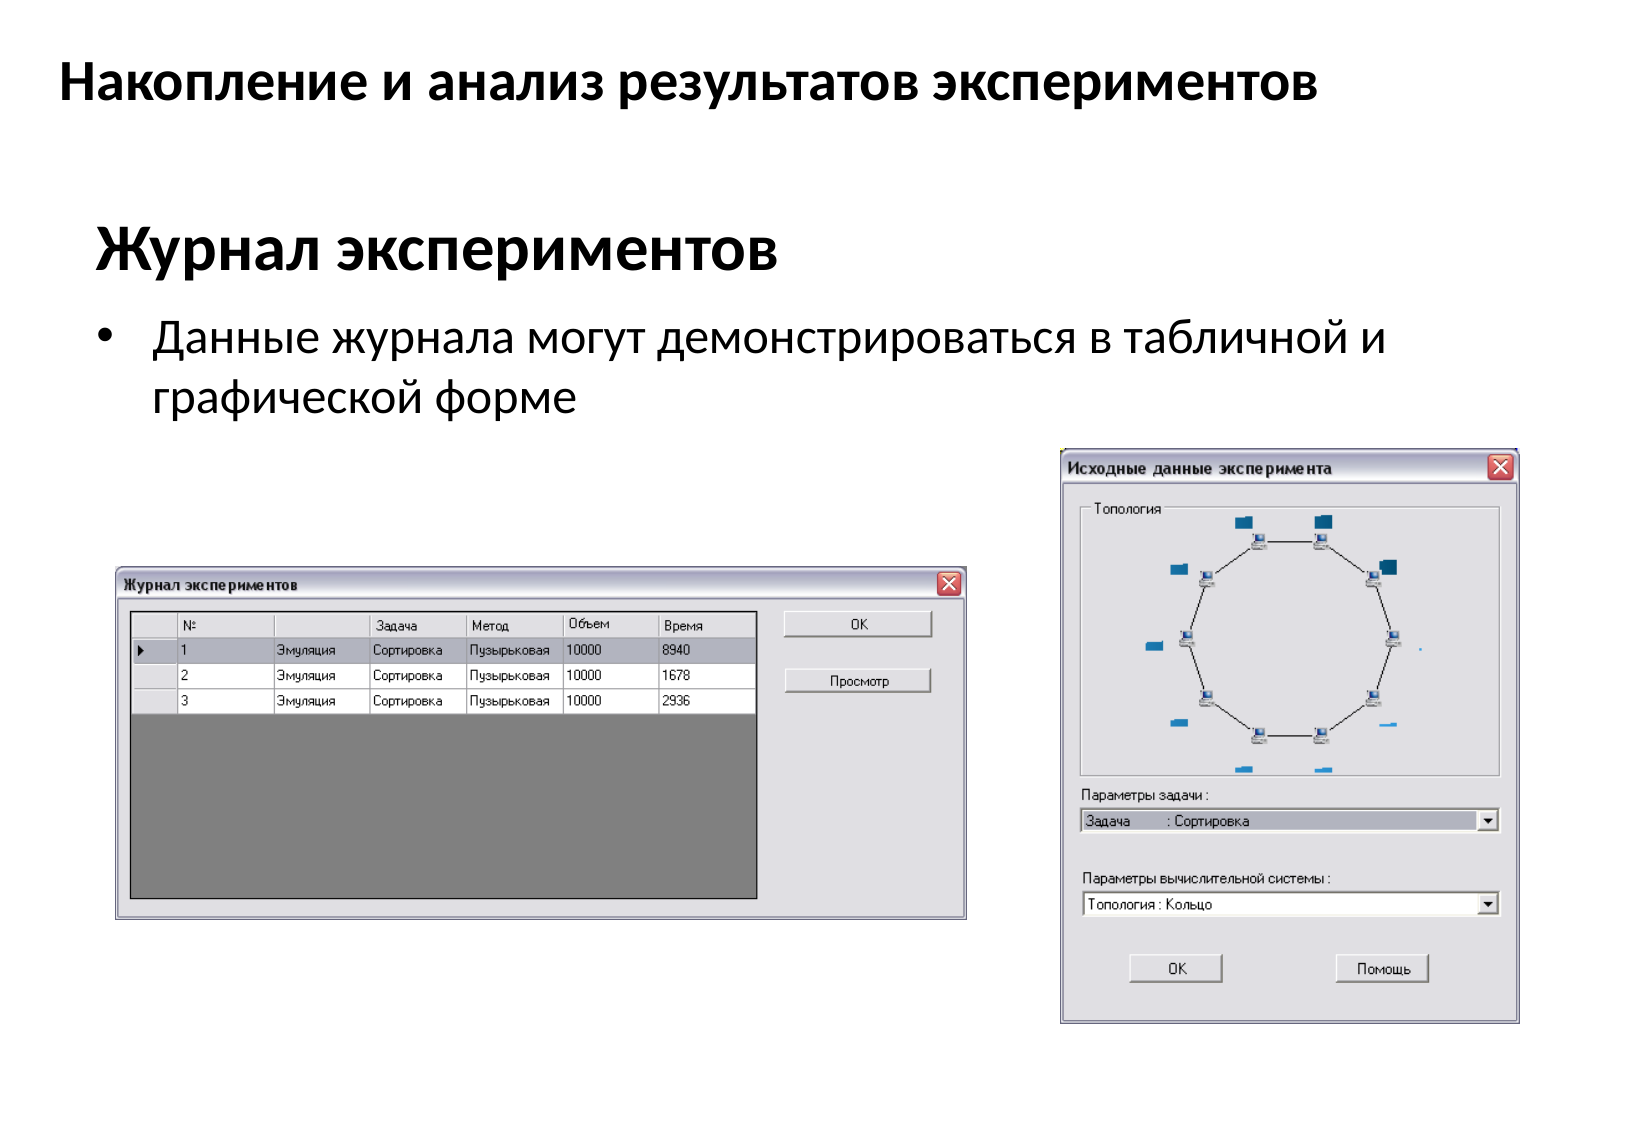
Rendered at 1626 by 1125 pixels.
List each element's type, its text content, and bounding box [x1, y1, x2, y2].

picture [115, 566, 967, 920]
picture [1060, 448, 1520, 1024]
title Накопление и анализ результатов экспериментов [44, 30, 1581, 124]
list Журнал экспериментов Данные журнала могут демонстрироваться в табличной и графической форме [80, 196, 1569, 1012]
